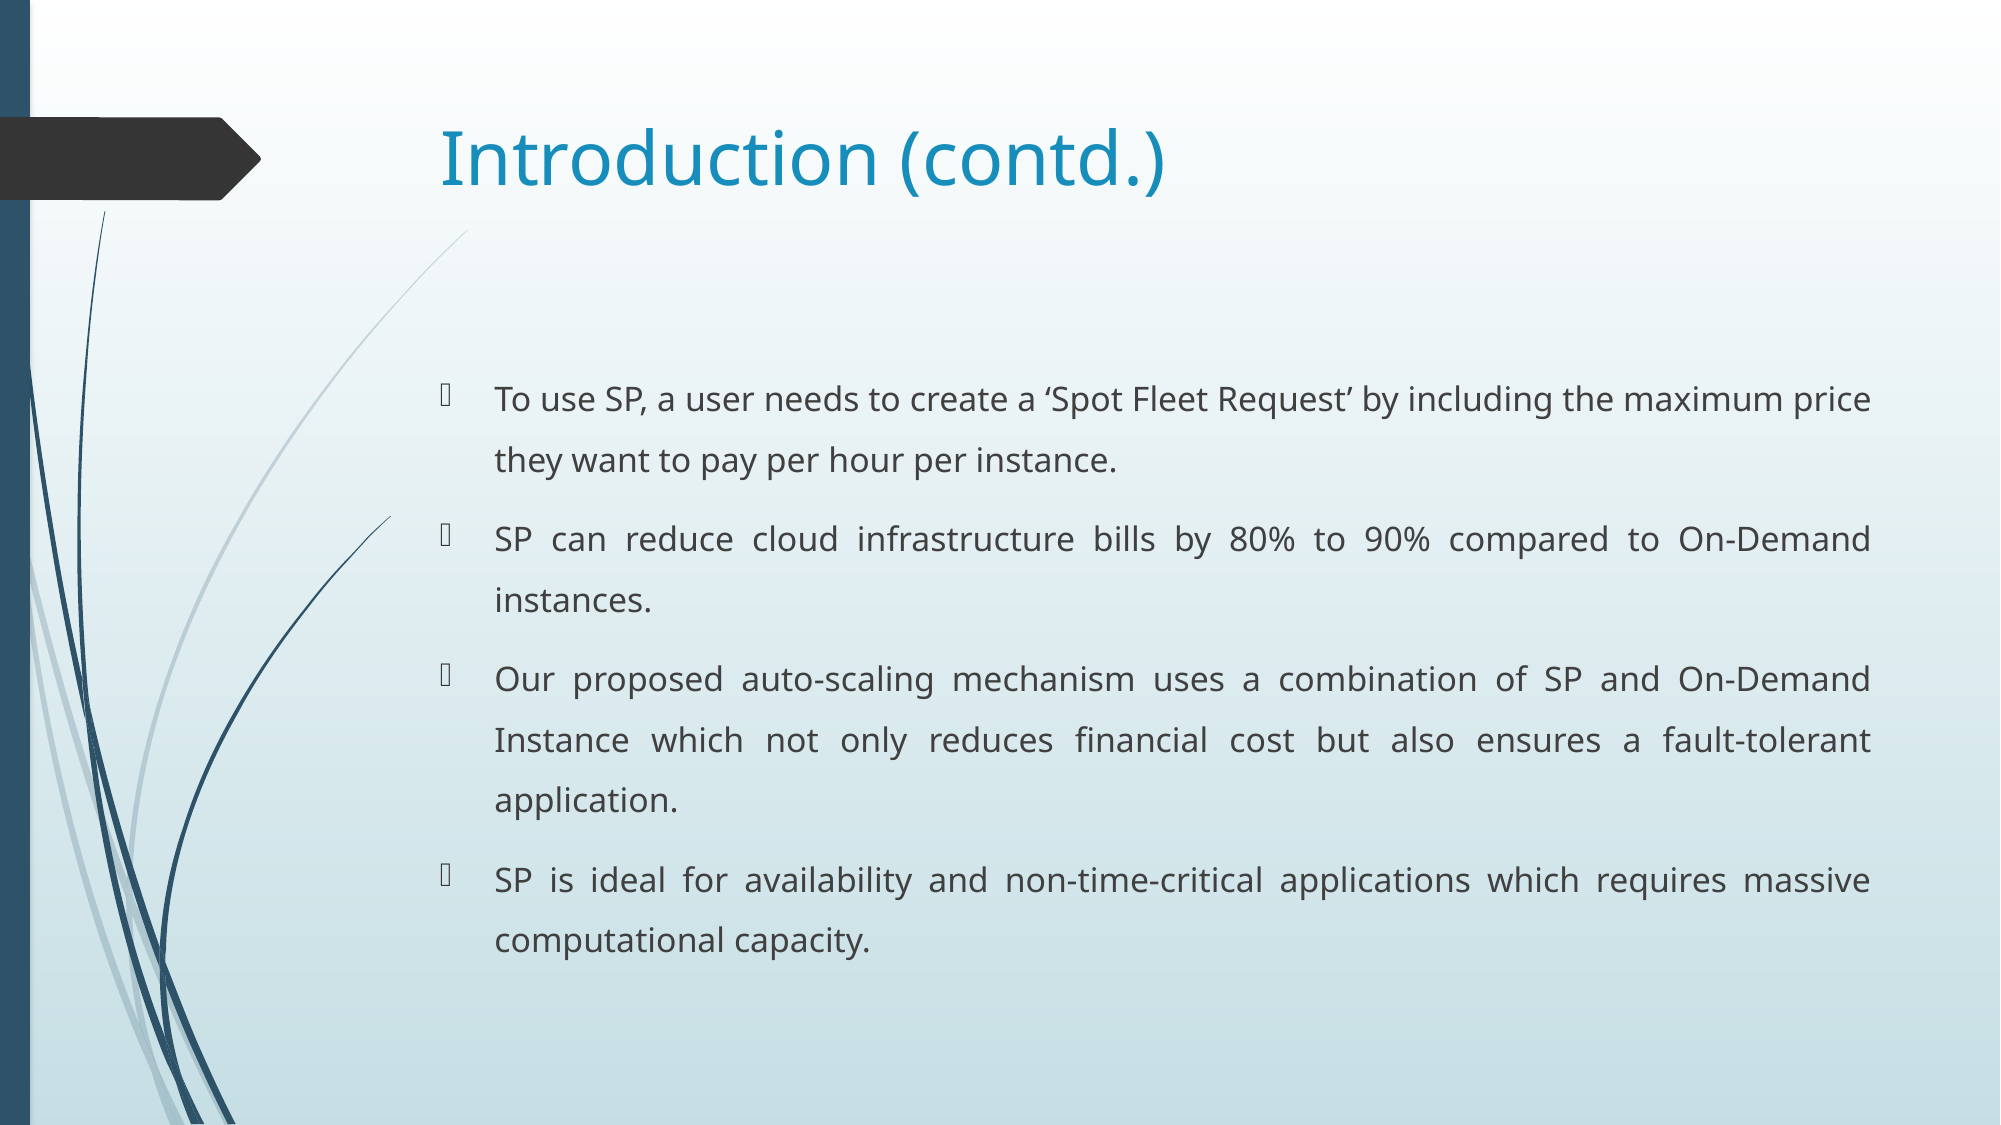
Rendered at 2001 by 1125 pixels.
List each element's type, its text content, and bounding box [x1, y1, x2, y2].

title Introduction (contd.) [425, 102, 1888, 313]
list To use SP, a user needs to create a ‘Spot Fleet Request’ by including the maximum price they want to pay per hour per instance. SP can reduce cloud infrastructure bills by 80% to 90% compared to On-Demand instances. Our proposed auto-scaling mechanism uses a combination of SP and On-Demand Instance which not only reduces financial cost but also ensures a fault-tolerant application. SP is ideal for availability and non-time-critical applications which requires massive computational capacity. [424, 350, 1888, 970]
